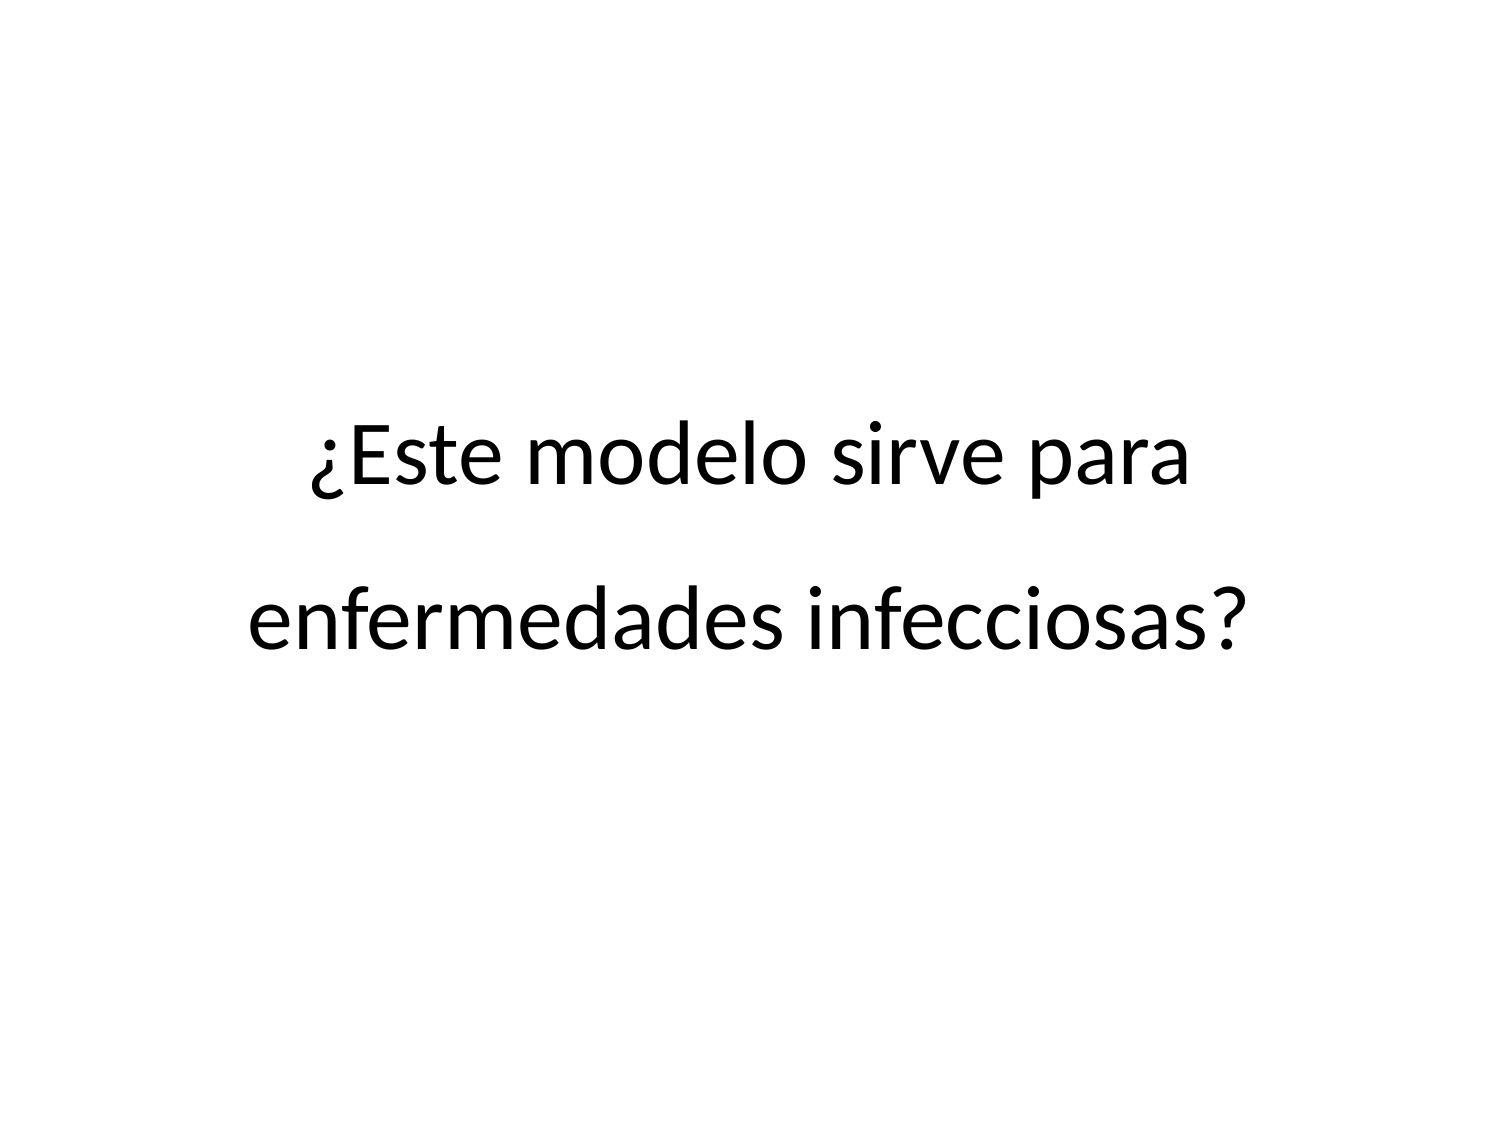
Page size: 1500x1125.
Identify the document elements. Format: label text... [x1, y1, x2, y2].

text_box ¿Este modelo sirve para enfermedades infecciosas? [75, 338, 1425, 668]
